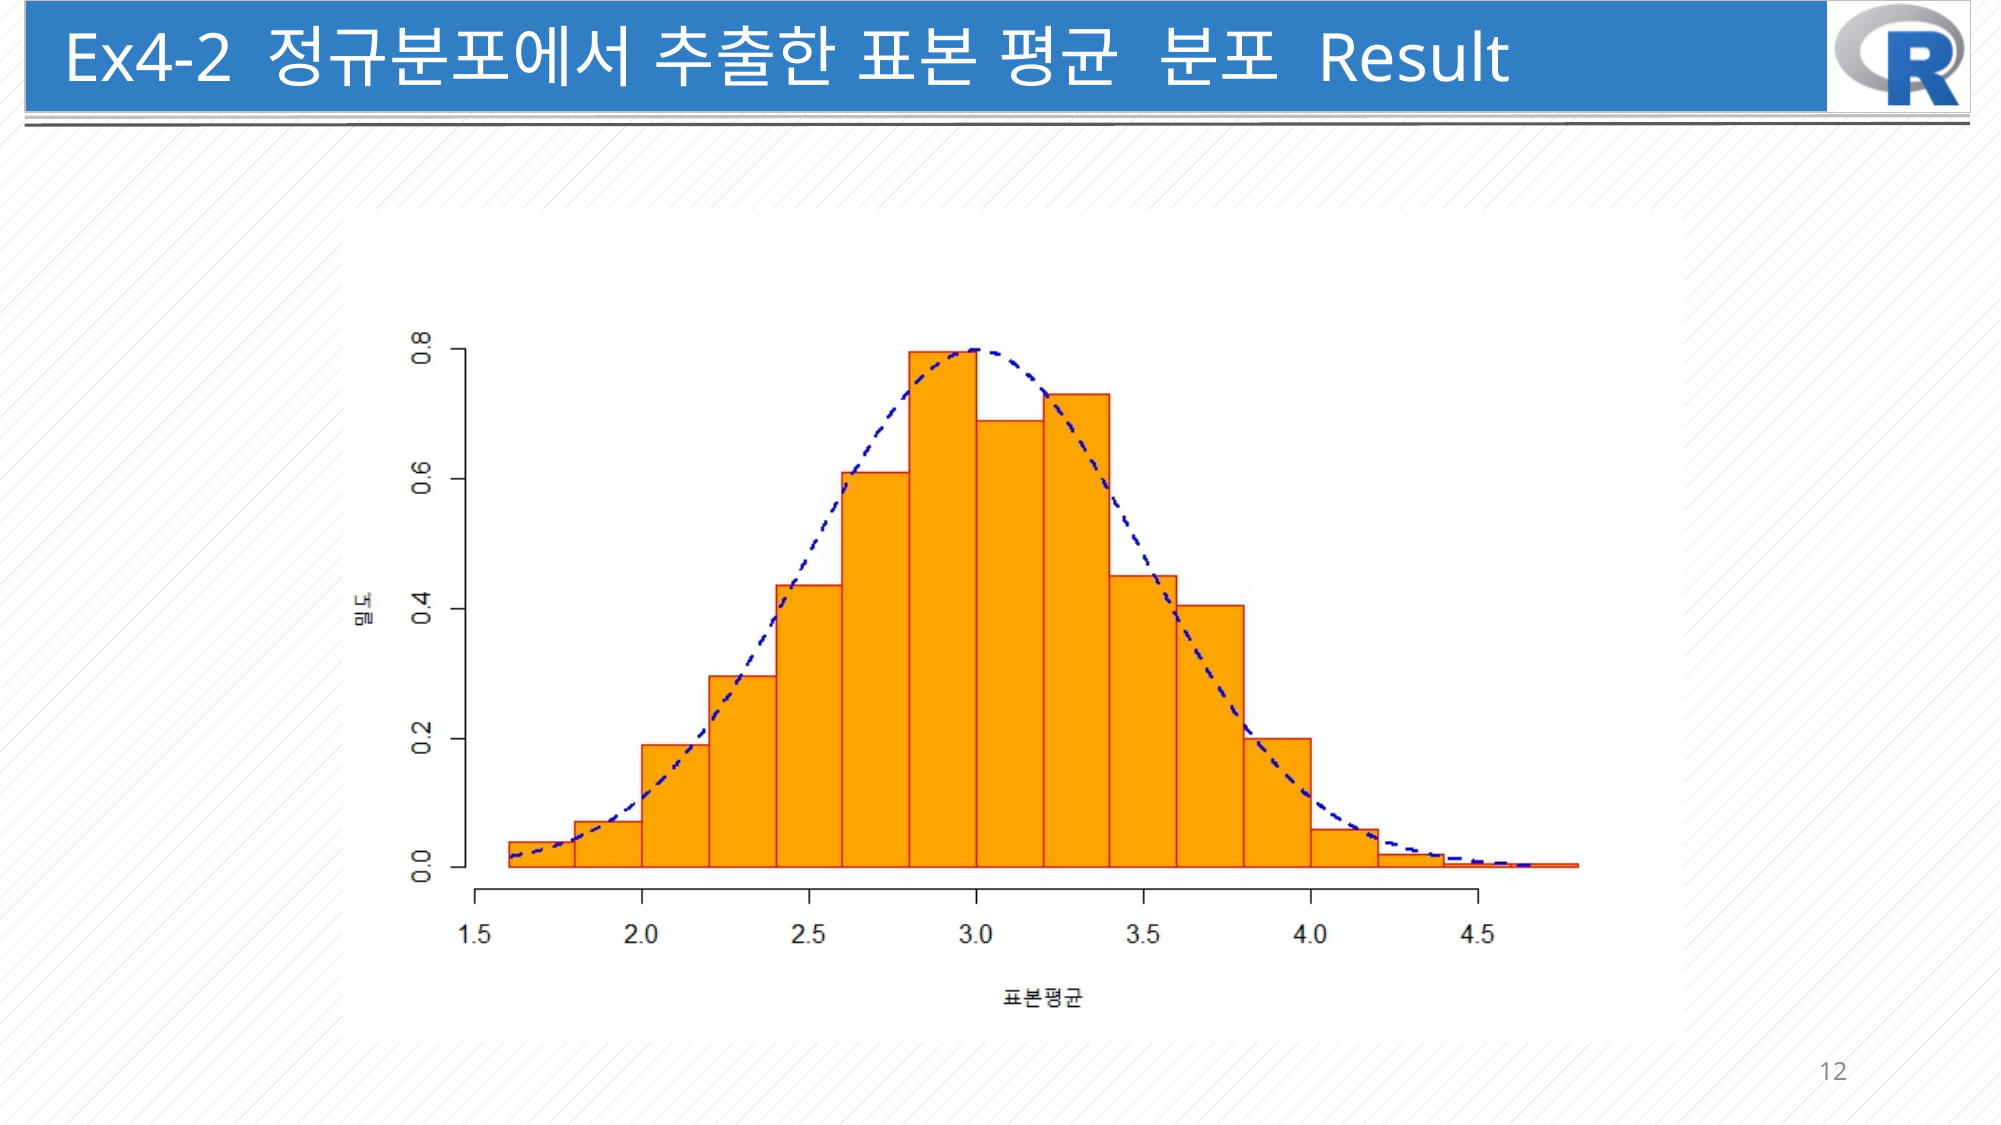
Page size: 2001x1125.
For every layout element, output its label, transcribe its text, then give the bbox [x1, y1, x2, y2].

text_box [0, 0, 2000, 75]
picture [1827, 1, 1970, 112]
picture [343, 209, 1684, 1042]
text_box [91, 212, 343, 380]
text_box [1684, 212, 1936, 380]
slide_number 12 [1412, 1042, 1863, 1103]
text_box [24, 75, 1971, 113]
